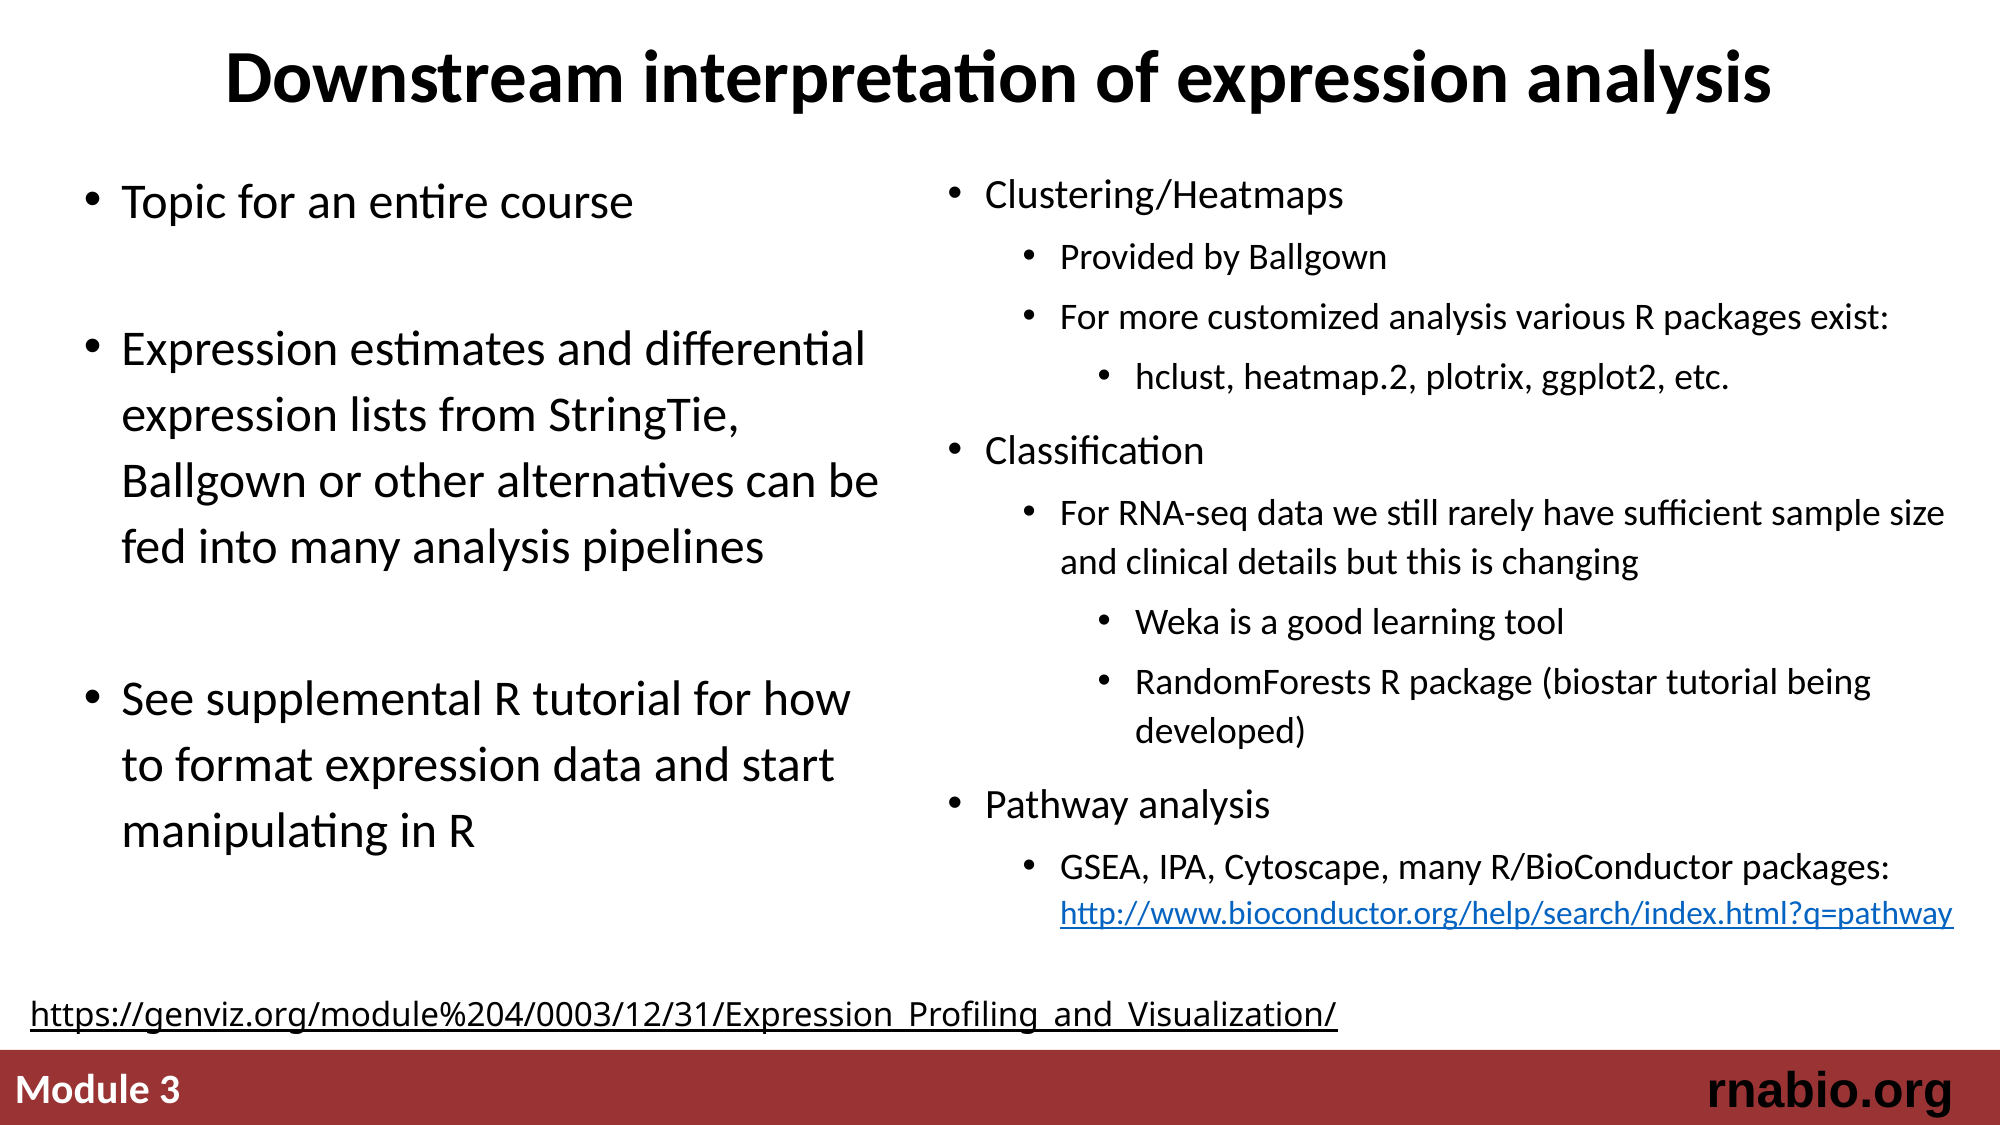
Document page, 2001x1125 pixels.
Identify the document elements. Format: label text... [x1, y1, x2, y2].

list Topic for an entire course Expression estimates and differential expression lists from StringTie, Ballgown or other alternatives can be fed into many analysis pipelines See supplemental R tutorial for how to format expression data and start manipulating in R [68, 154, 906, 978]
text_box Clustering/Heatmaps Provided by Ballgown For more customized analysis various R packages exist: hclust, heatmap.2, plotrix, ggplot2, etc. Classification For RNA-seq data we still rarely have sufficient sample size and clinical details but this is changing Weka is a good learning tool RandomForests R package (biostar tutorial being developed) Pathway analysis GSEA, IPA, Cytoscape, many R/BioConductor packages: http://www.bioconductor.org/help/search/index.html?q=pathway [932, 154, 1985, 1047]
title Downstream interpretation of expression analysis [68, 0, 1932, 172]
text_box https://genviz.org/module%204/0003/12/31/Expression_Profiling_and_Visualization/ [15, 985, 932, 1046]
